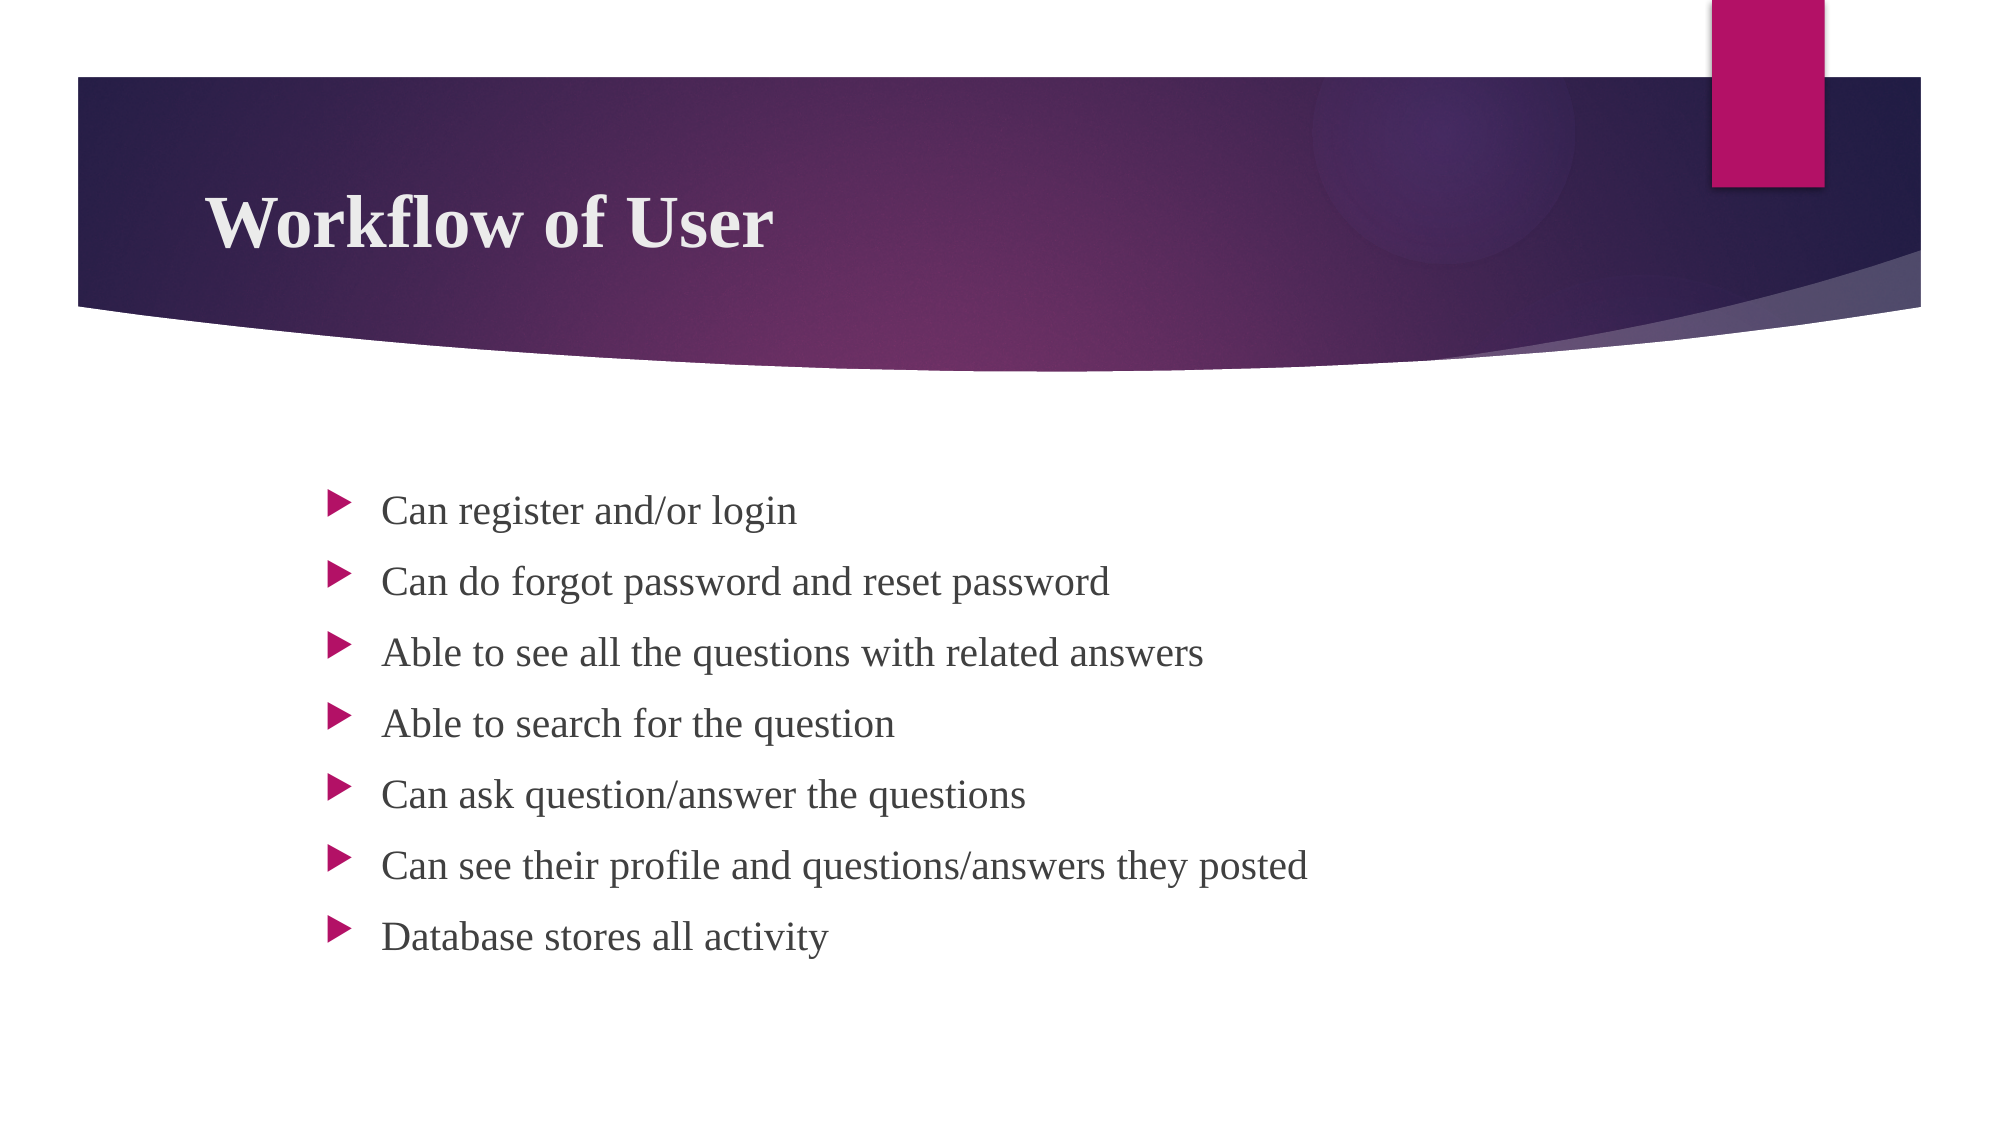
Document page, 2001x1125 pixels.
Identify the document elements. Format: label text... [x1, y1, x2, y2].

list Can register and/or login Can do forgot password and reset password Able to see all the questions with related answers Able to search for the question Can ask question/answer the questions Can see their profile and questions/answers they posted Database stores all activity [309, 475, 1657, 1036]
title Workflow of User [189, 159, 1627, 276]
